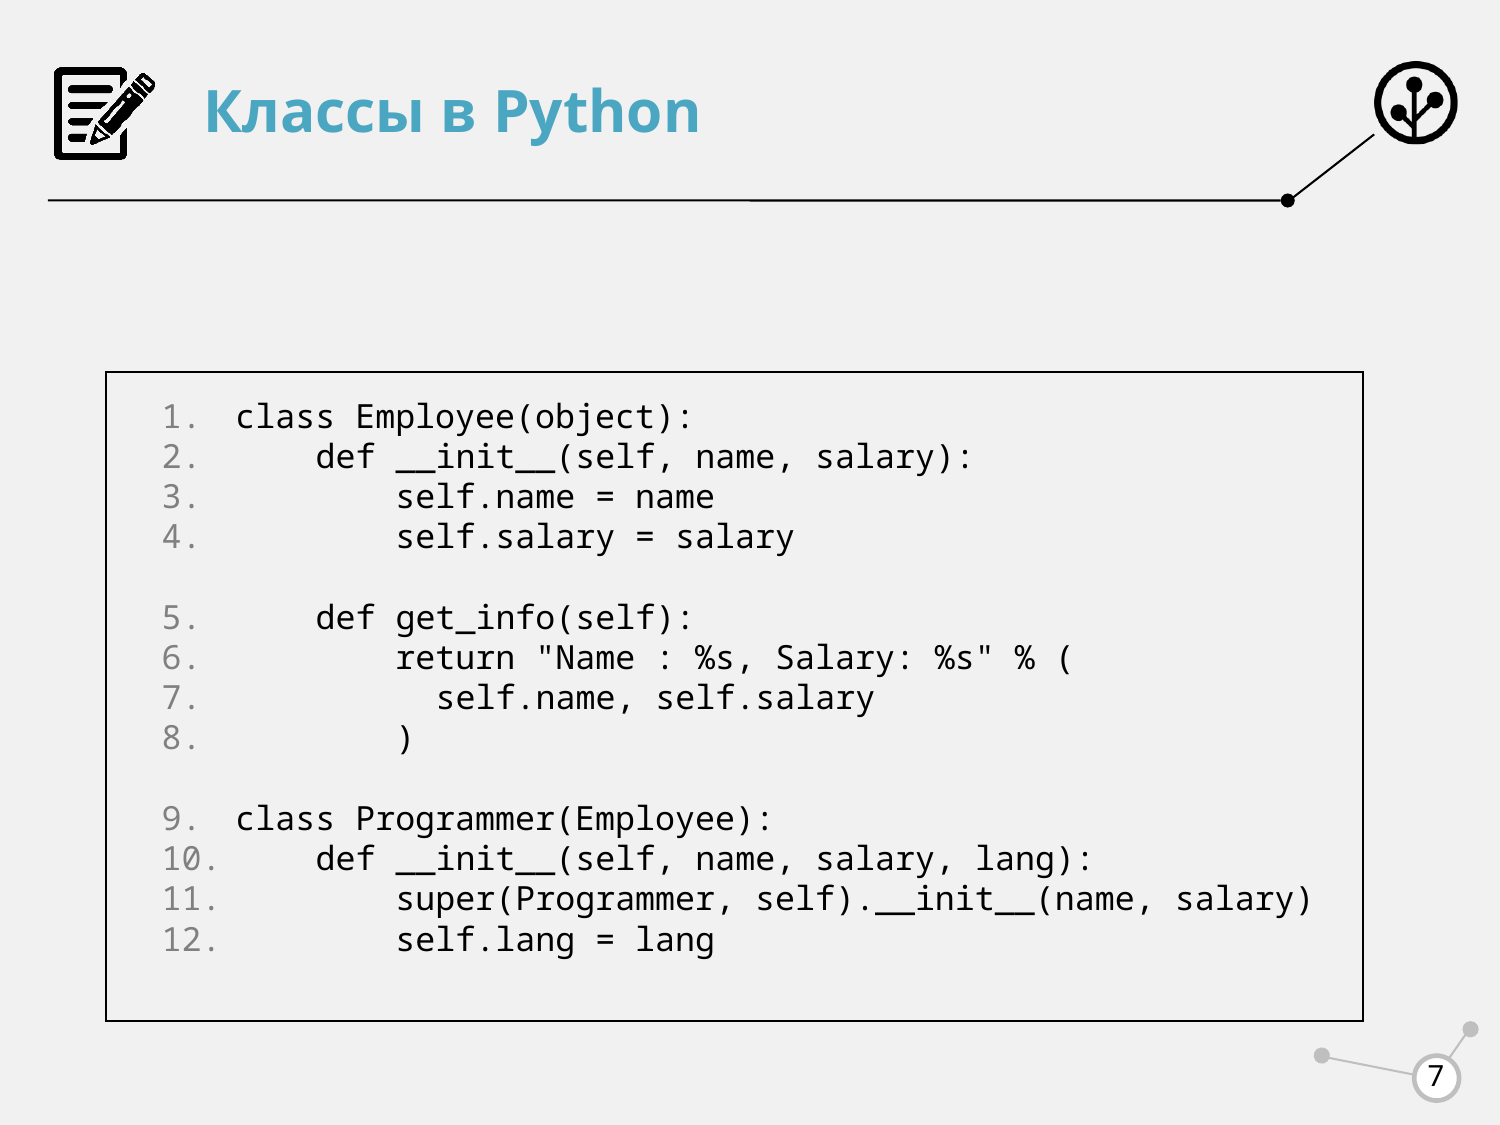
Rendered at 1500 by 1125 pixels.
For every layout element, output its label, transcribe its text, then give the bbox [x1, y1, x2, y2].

title Классы в Python [173, 42, 1281, 185]
picture [1363, 24, 1464, 185]
list class Employee(object): def __init__(self, name, salary): self.name = name self.salary = salary def get_info(self): return "Name : %s, Salary: %s" % ( self.name, self.salary ) class Programmer(Employee): def __init__(self, name, salary, lang): super(Programmer, self).__init__(name, salary) self.lang = lang [146, 395, 1339, 1000]
slide_number 7 [1404, 1047, 1468, 1108]
